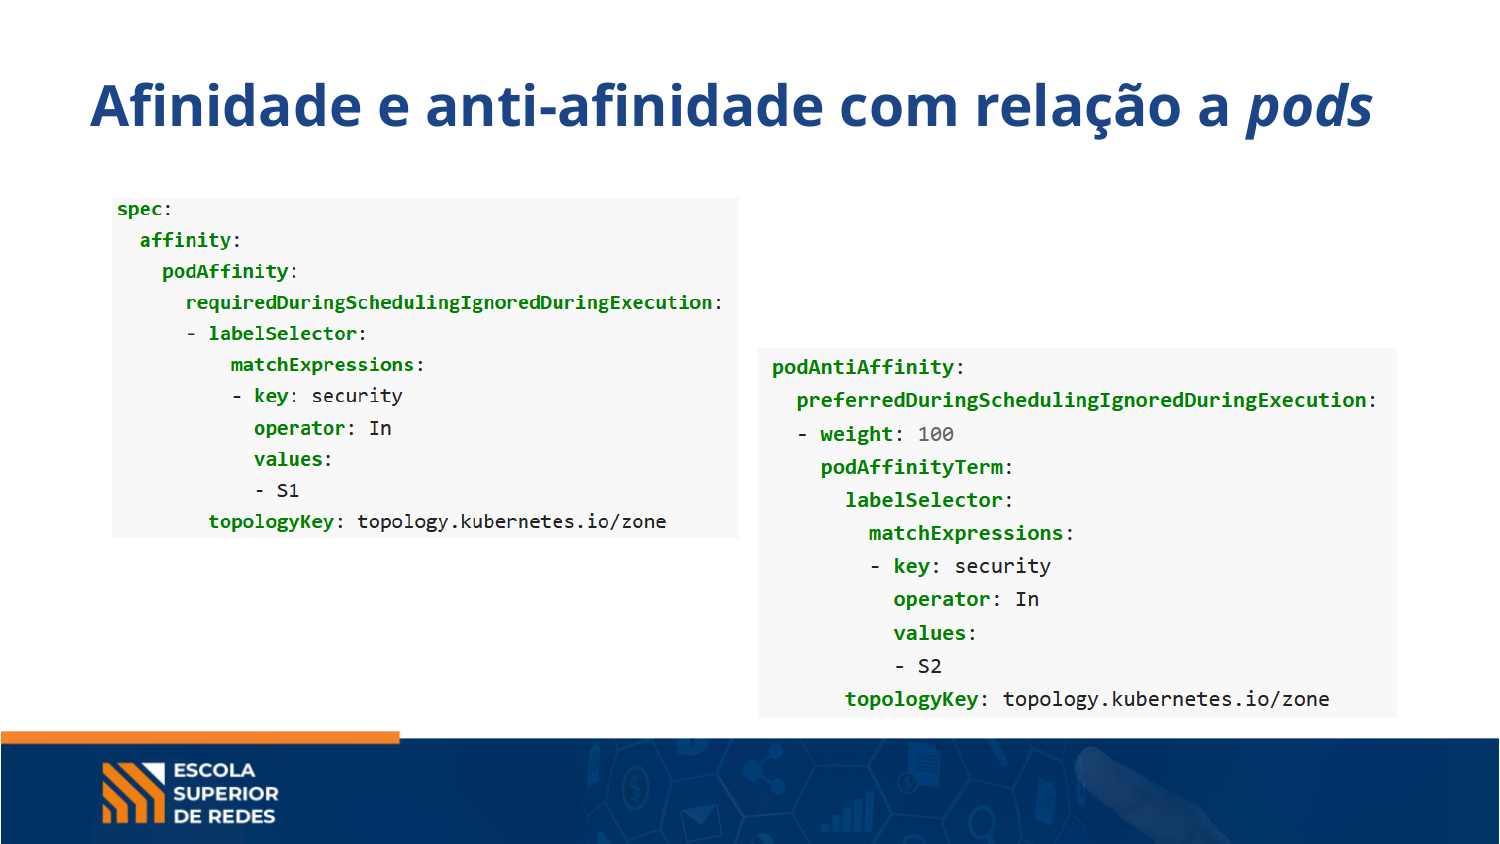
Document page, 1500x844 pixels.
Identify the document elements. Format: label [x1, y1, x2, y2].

picture [111, 197, 739, 538]
picture [758, 348, 1397, 718]
list [1, 0, 1499, 844]
